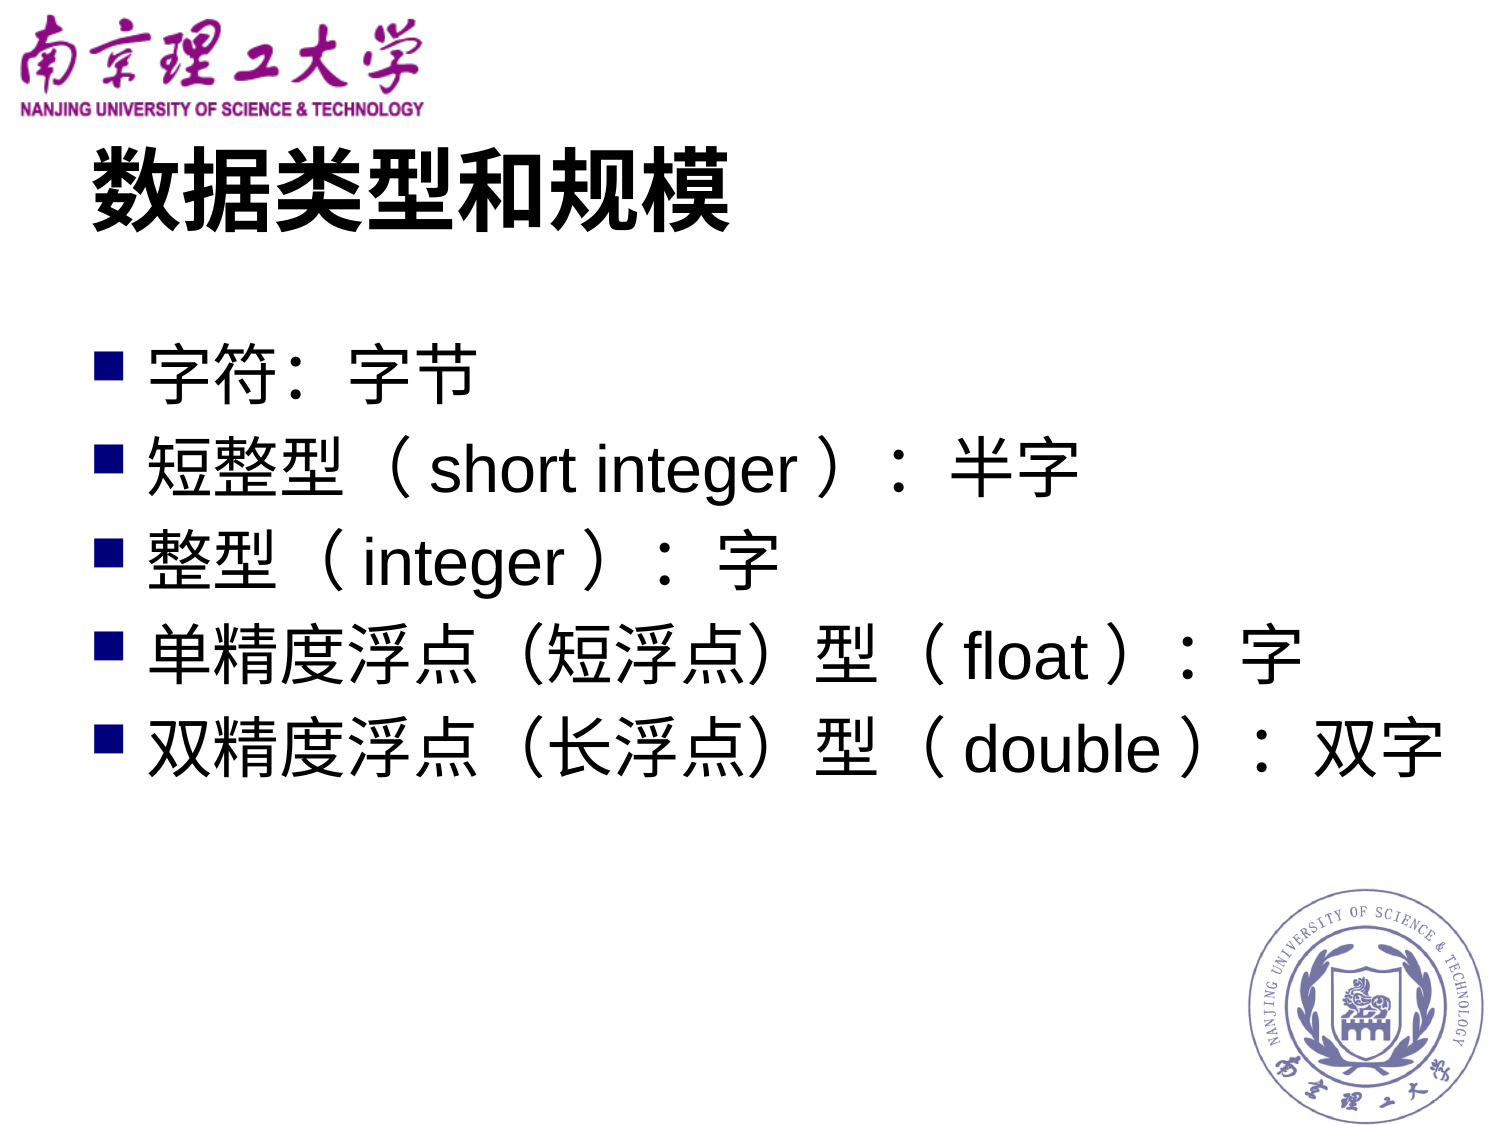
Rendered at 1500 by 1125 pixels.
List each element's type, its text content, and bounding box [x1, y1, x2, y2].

list 字符：字节 短整型（short integer）：半字 整型（integer）：字 单精度浮点（短浮点）型（float）：字 双精度浮点（长浮点）型（double）：双字 [74, 324, 1476, 963]
title 数据类型和规模 [74, 74, 1426, 301]
picture [0, 0, 425, 132]
